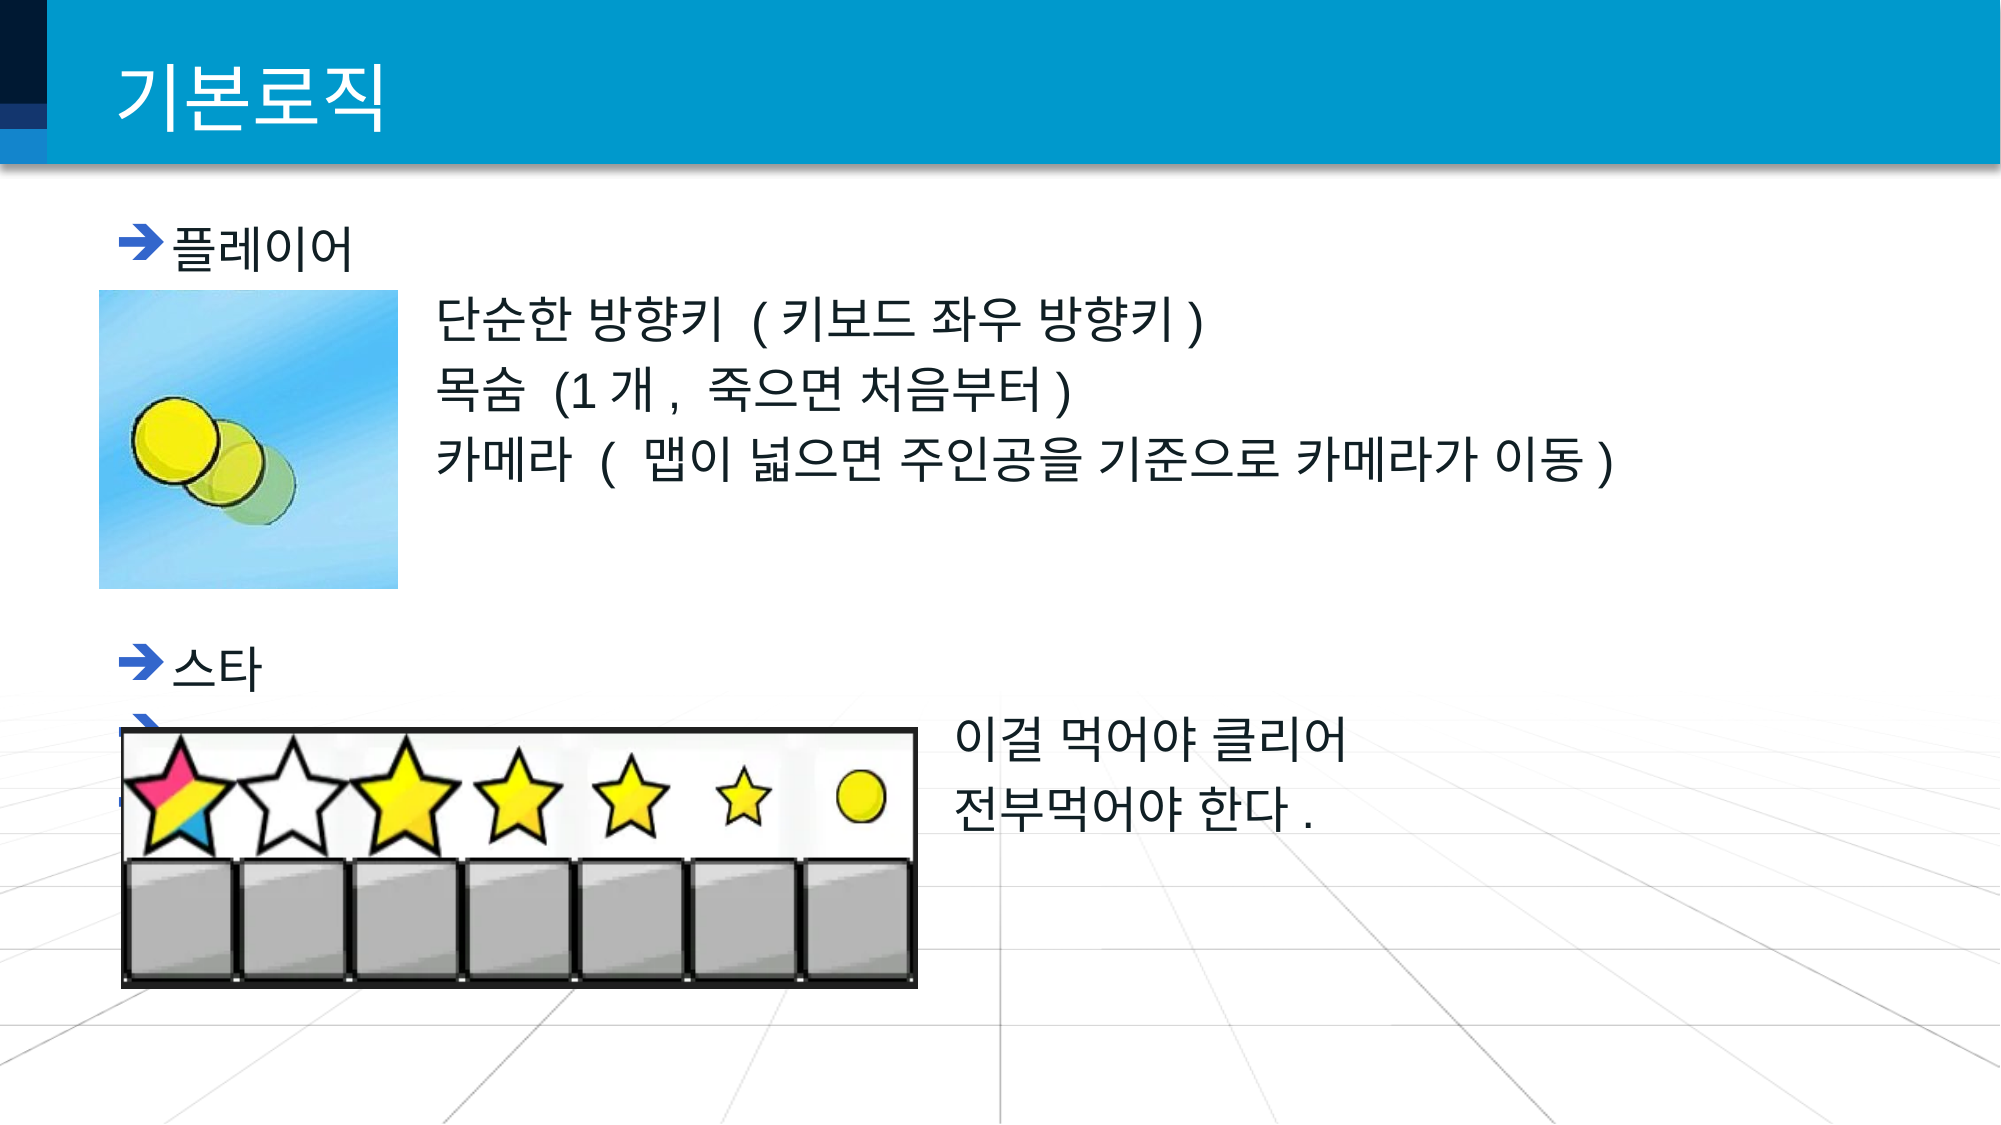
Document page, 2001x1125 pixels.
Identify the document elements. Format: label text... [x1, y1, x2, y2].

list 플레이어 단순한 방향키 (키보드 좌우 방향키) 목숨 (1개, 죽으면 처음부터) 카메라 ( 맵이 넓으면 주인공을 기준으로 카메라가 이동) 스타 이걸 먹어야 클리어 전부먹어야 한다. [99, 210, 1900, 1017]
title 기본로직 [99, 31, 1900, 163]
picture [99, 290, 398, 589]
picture [121, 727, 918, 989]
